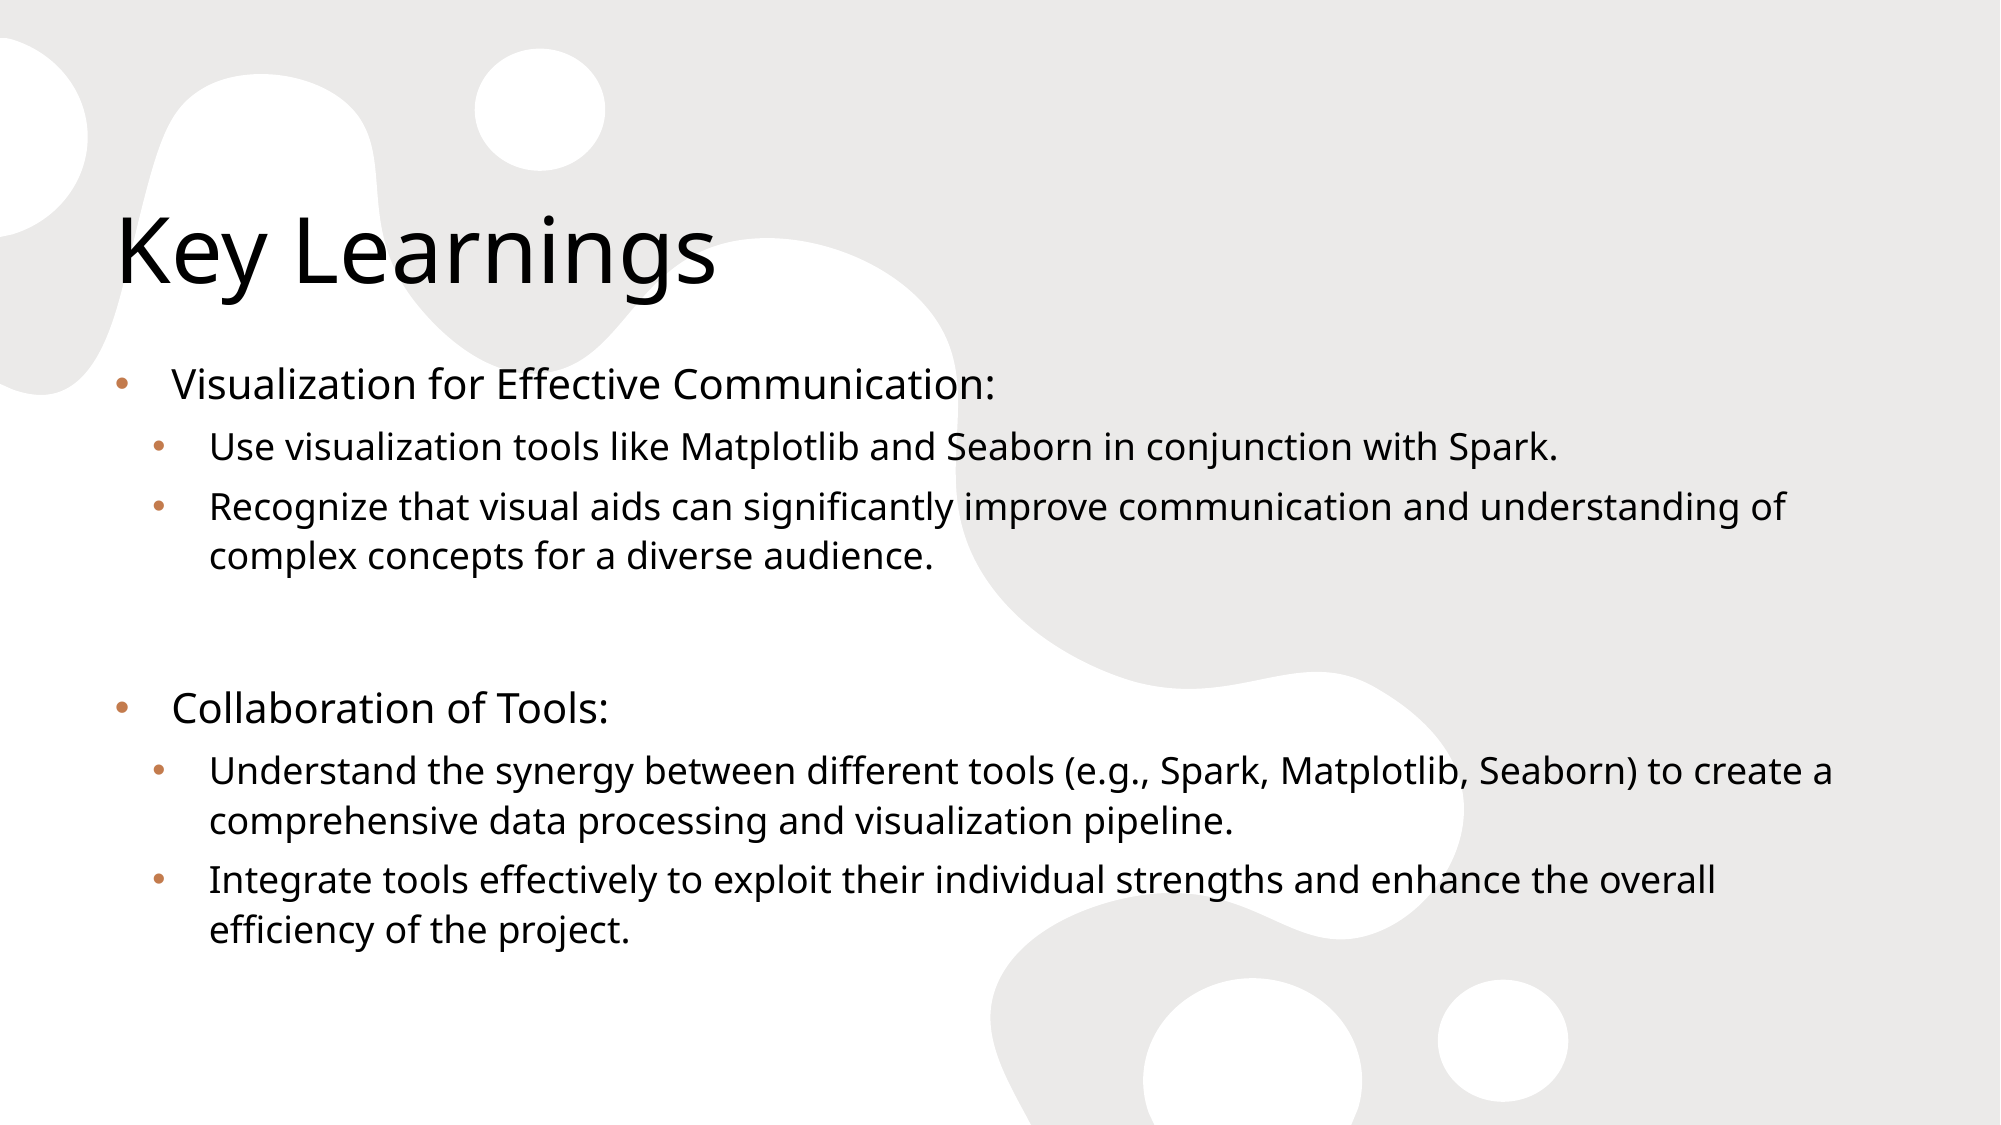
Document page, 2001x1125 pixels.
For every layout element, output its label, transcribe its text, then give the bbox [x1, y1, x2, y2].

title Key Learnings [99, 91, 1900, 309]
list Visualization for Effective Communication: Use visualization tools like Matplotlib and Seaborn in conjunction with Spark. Recognize that visual aids can significantly improve communication and understanding of complex concepts for a diverse audience. Collaboration of Tools: Understand the synergy between different tools (e.g., Spark, Matplotlib, Seaborn) to create a comprehensive data processing and visualization pipeline. Integrate tools effectively to exploit their individual strengths and enhance the overall efficiency of the project. [99, 345, 1900, 1008]
